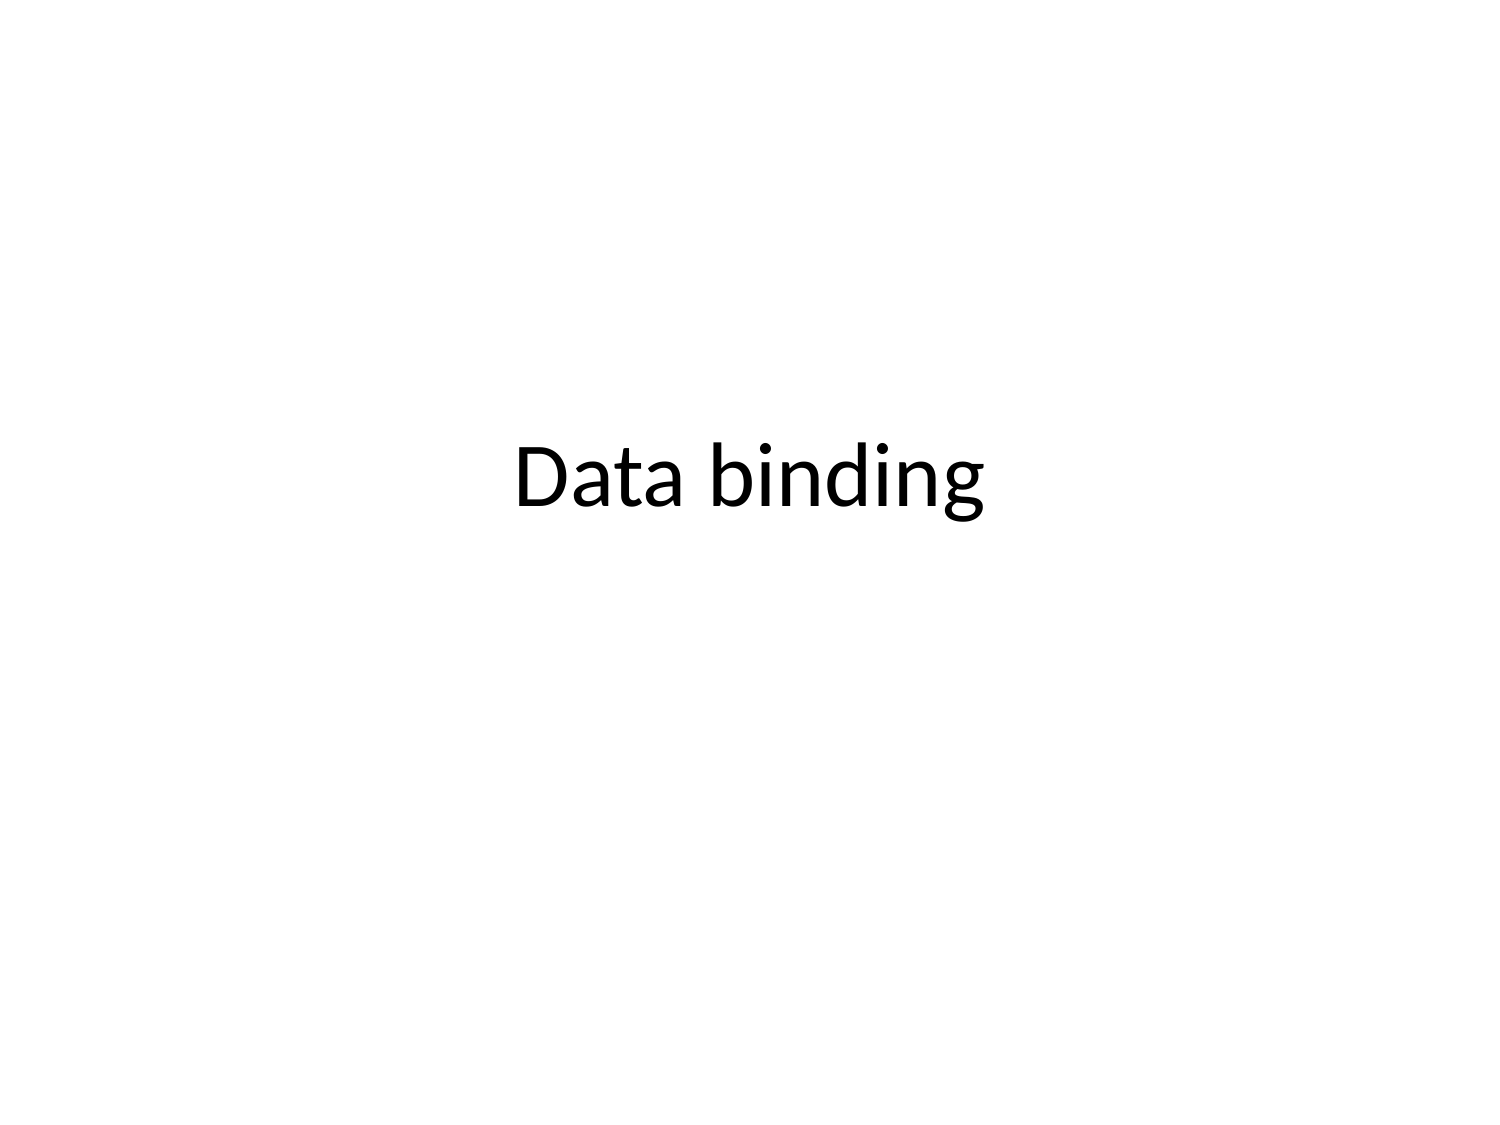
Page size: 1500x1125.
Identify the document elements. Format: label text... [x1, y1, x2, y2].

title Data binding [112, 349, 1388, 591]
